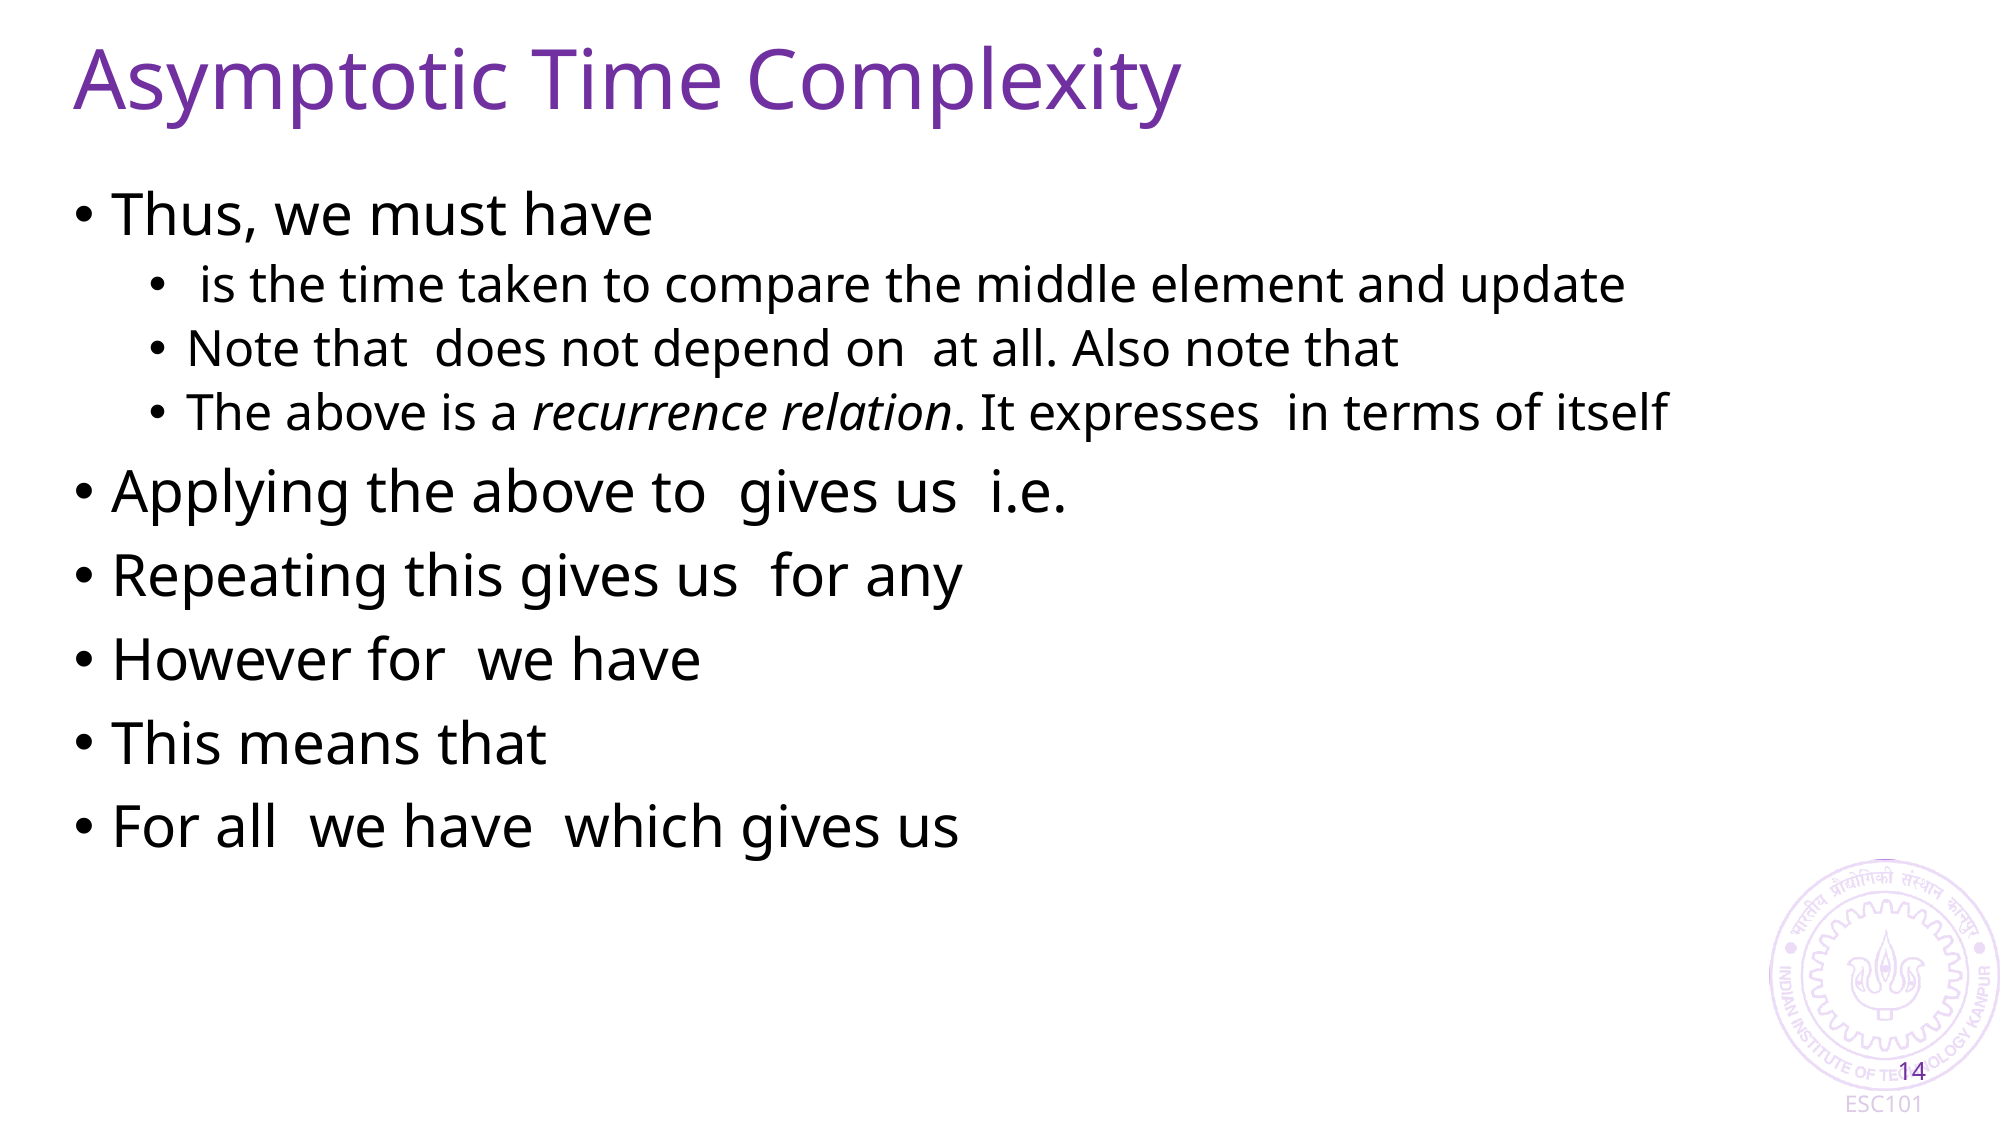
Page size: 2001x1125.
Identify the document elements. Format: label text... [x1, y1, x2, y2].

footer [319, 1042, 1863, 1103]
title Asymptotic Time Complexity [58, 0, 1942, 165]
slide_number 14 [1863, 1042, 1942, 1103]
